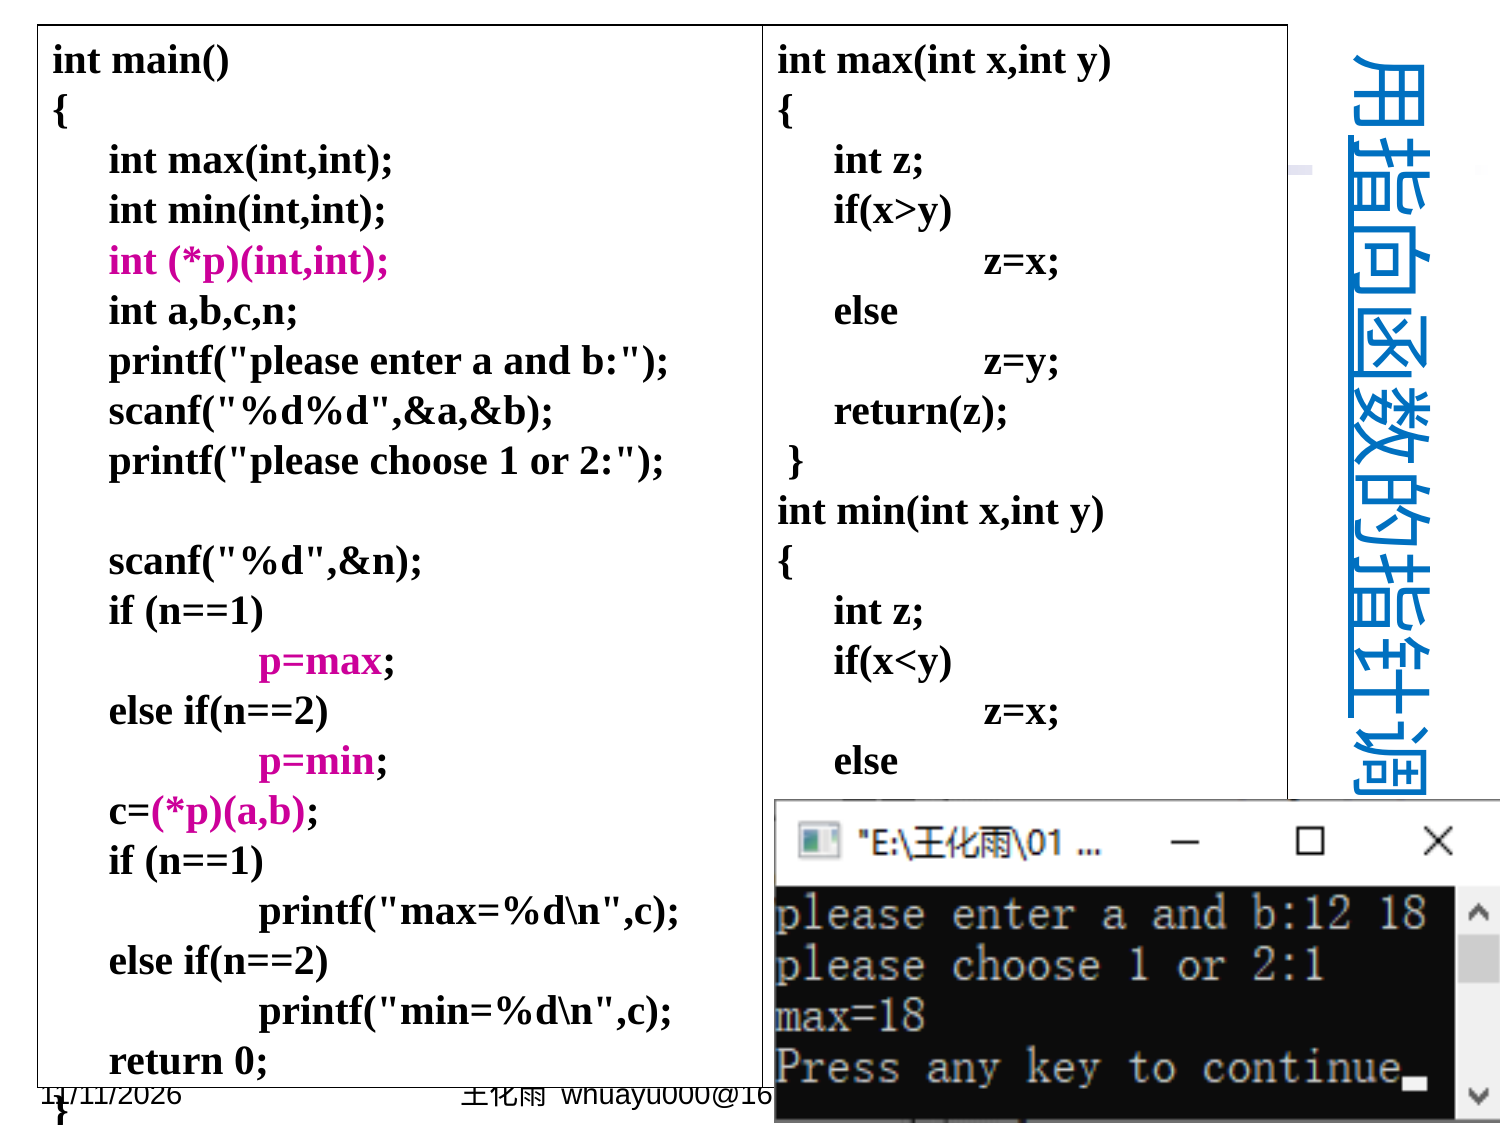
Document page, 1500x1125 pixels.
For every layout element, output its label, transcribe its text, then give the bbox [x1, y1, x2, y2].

text_box 用指向函数的指针调用函数 [1312, 37, 1475, 798]
footer 王化雨 whuayu000@163.com 13306442222 [387, 1088, 769, 1103]
text_box int main() { int max(int,int); int min(int,int); int (*p)(int,int); int a,b,c,n; printf("please enter a and b:"); scanf("%d%d",&a,&b); printf("please choose 1 or 2:"); scanf("%d",&n); if (n==1) p=max; else if(n==2) p=min; c=(*p)(a,b); if (n==1) printf("max=%d\n",c); else if(n==2) printf("min=%d\n",c); return 0; } [37, 24, 762, 1088]
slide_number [24, 1074, 376, 1103]
text_box int max(int x,int y) { int z; if(x>y) z=x; else z=y; return(z); } int min(int x,int y) { int z; if(x<y) z=x; else z=y; return(z); } [762, 24, 1288, 1088]
picture [774, 799, 1500, 1123]
